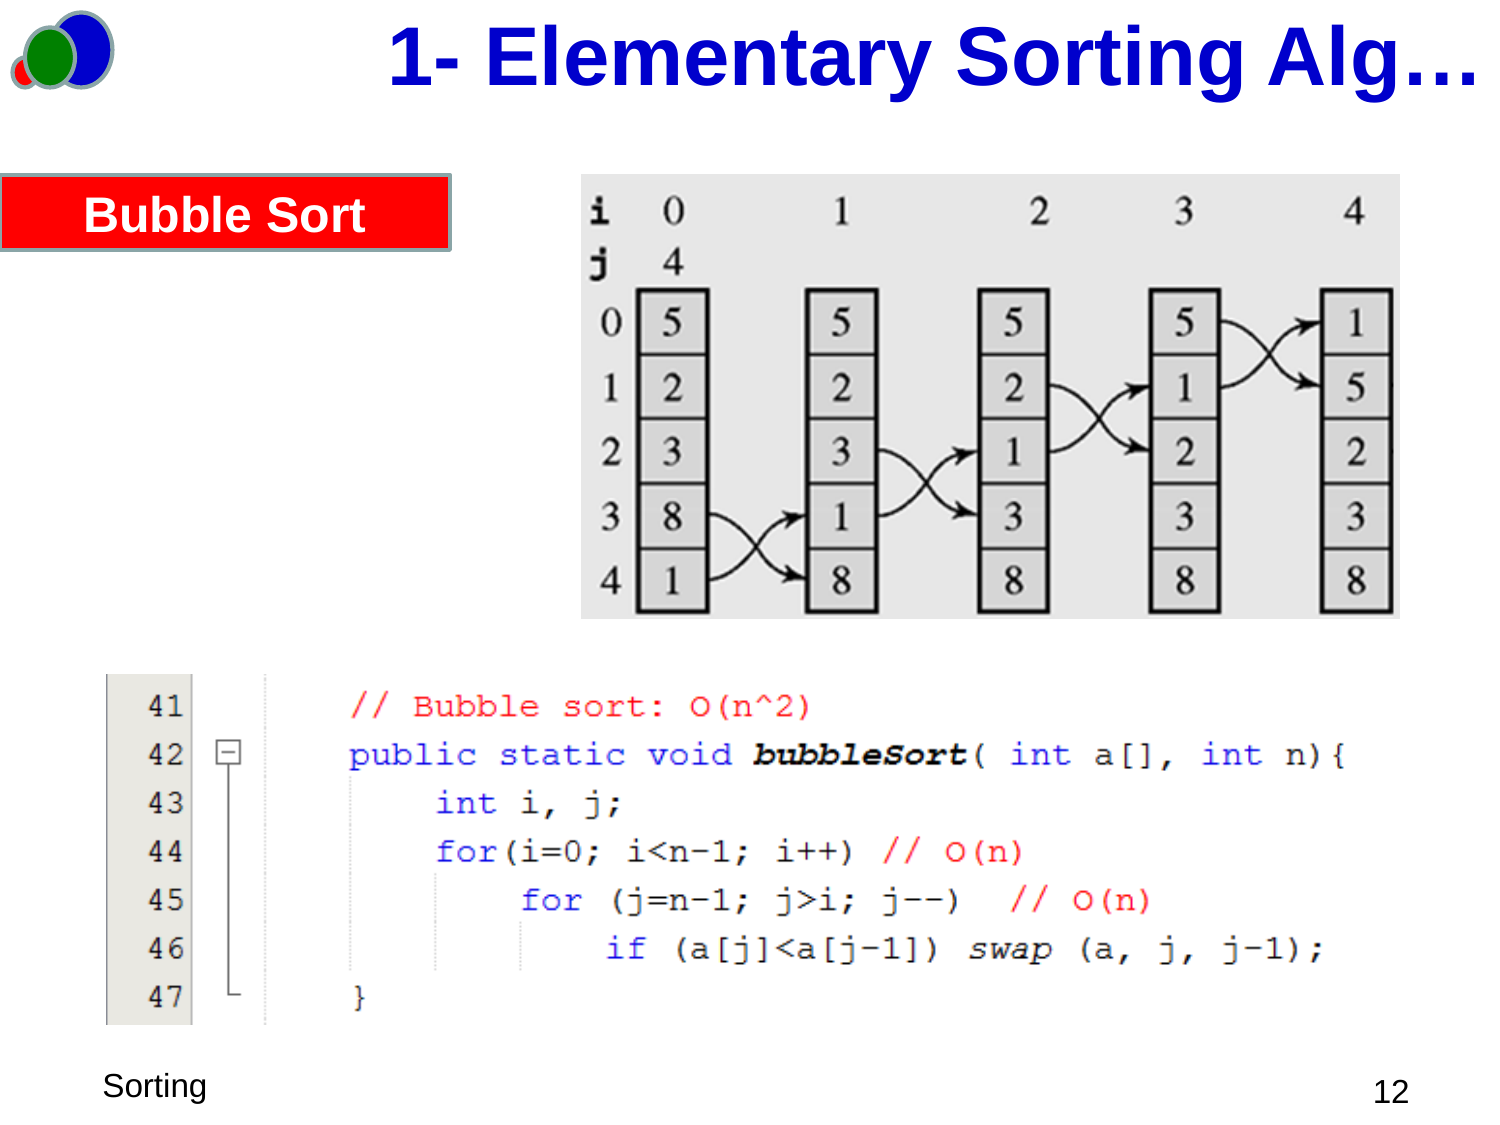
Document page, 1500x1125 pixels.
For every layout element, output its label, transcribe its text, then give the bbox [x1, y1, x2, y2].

title 1- Elementary Sorting Alg… [37, 0, 1500, 106]
slide_number 12 [1312, 1062, 1426, 1113]
picture [580, 174, 1401, 619]
text_box Bubble Sort [0, 173, 452, 252]
picture [105, 674, 1395, 1026]
